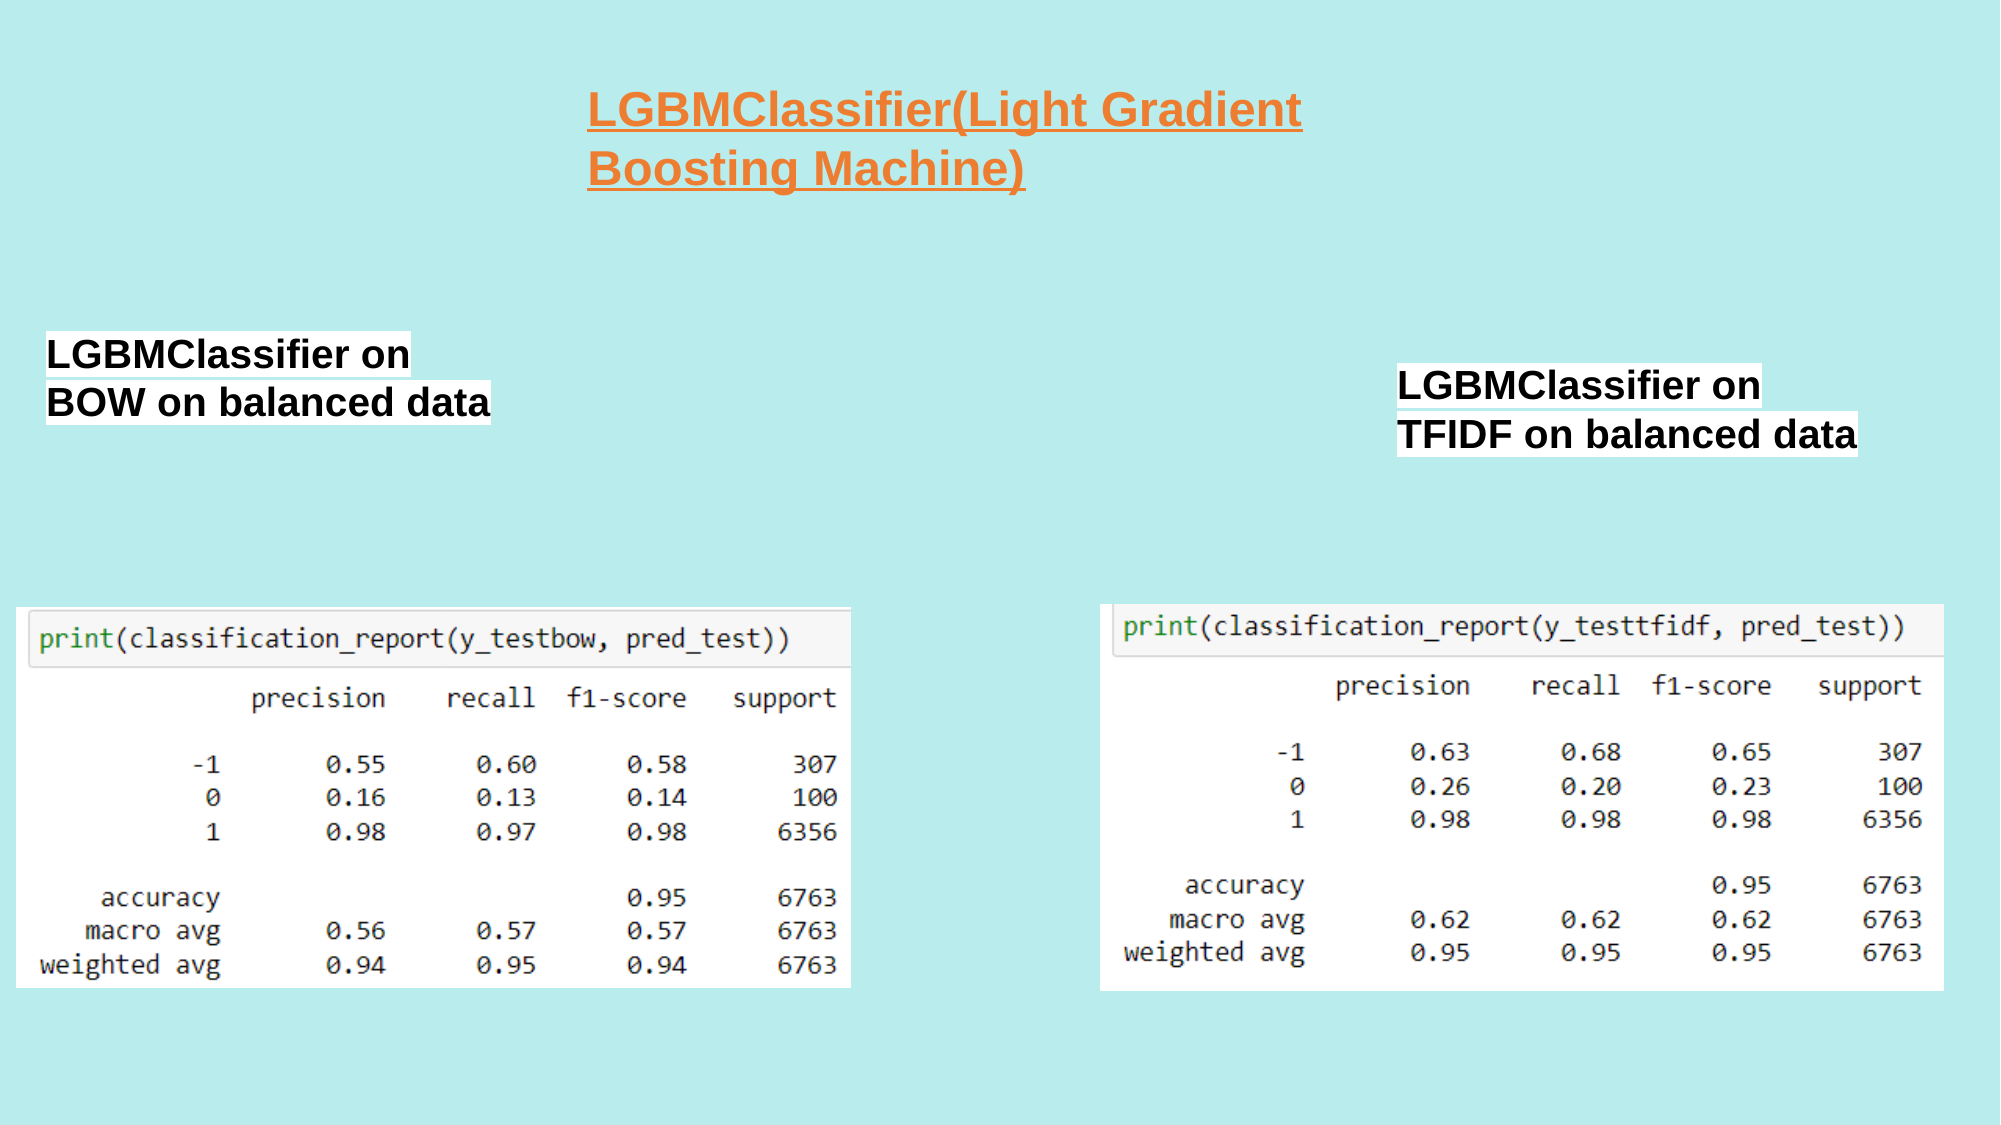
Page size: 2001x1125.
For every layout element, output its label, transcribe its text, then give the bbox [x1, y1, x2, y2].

picture [15, 607, 851, 988]
text_box LGBMClassifier on TFIDF on balanced data [1382, 343, 1875, 472]
text_box LGBMClassifier on BOW on balanced data [31, 312, 524, 440]
text_box LGBMClassifier(Light Gradient Boosting Machine) [572, 62, 1322, 210]
picture [1100, 604, 1944, 991]
